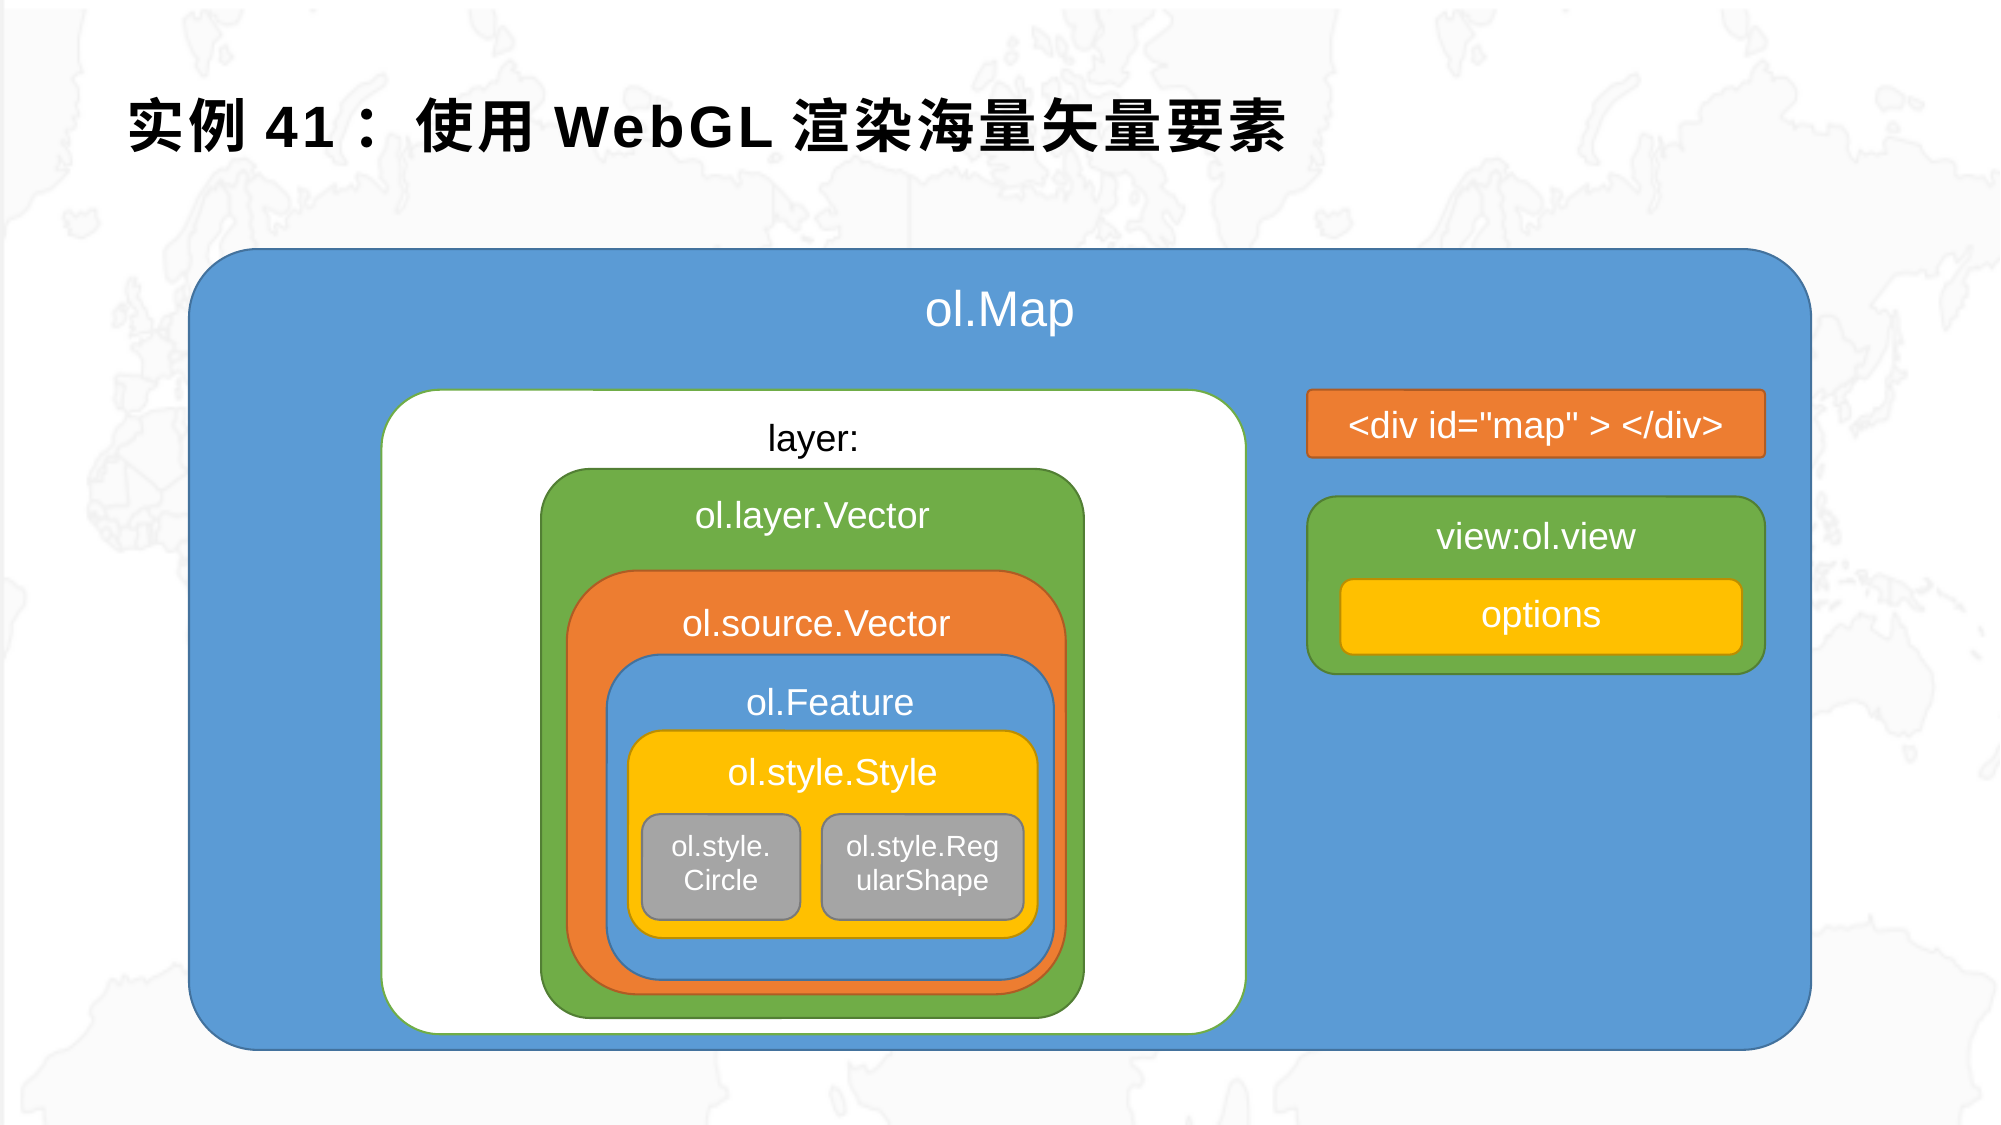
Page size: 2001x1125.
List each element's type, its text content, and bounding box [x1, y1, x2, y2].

text_box ol.style.Circle [640, 813, 802, 921]
text_box ol.layer.Vector [540, 467, 1085, 1020]
title 实例41：使用WebGL渲染海量矢量要素 [109, 70, 1891, 178]
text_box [1307, 496, 1766, 675]
text_box ol.style.Style [626, 729, 1039, 940]
text_box ol.source.Vector [565, 569, 1067, 996]
text_box <div id="map" > </div> [1306, 388, 1767, 459]
text_box layer: [380, 388, 1247, 1036]
text_box ol.Feature [605, 653, 1055, 981]
text_box ol.Map [187, 248, 1813, 1051]
text_box ol.style.RegularShape [820, 813, 1025, 921]
